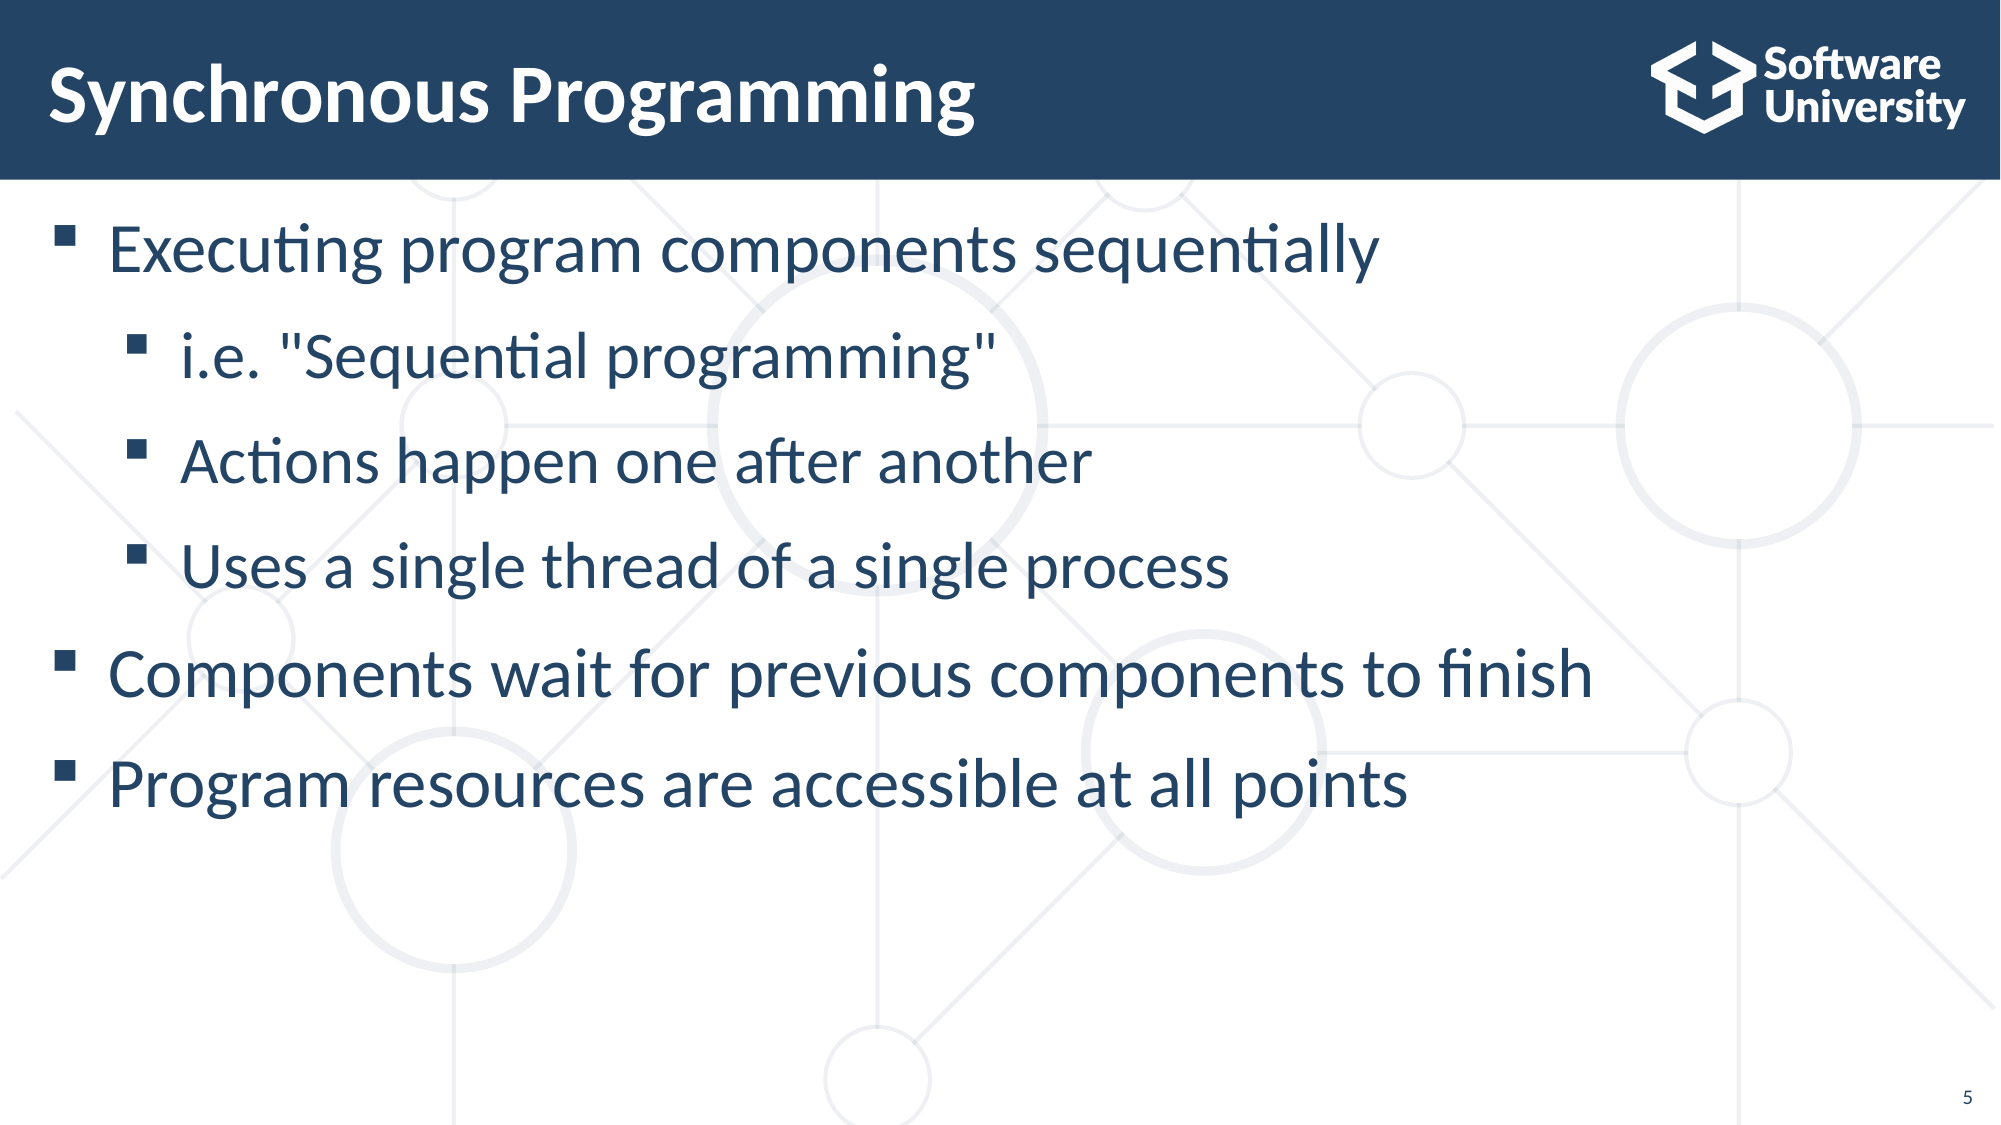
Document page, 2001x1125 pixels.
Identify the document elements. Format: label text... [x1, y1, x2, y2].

list Executing program components sequentially i.e. "Sequential programming" Actions happen one after another Uses a single thread of a single process Components wait for previous components to finish Program resources are accessible at all points [31, 196, 1970, 1104]
picture [1651, 41, 1966, 134]
slide_number 5 [1927, 1067, 1989, 1117]
title Synchronous Programming [31, 16, 1625, 162]
